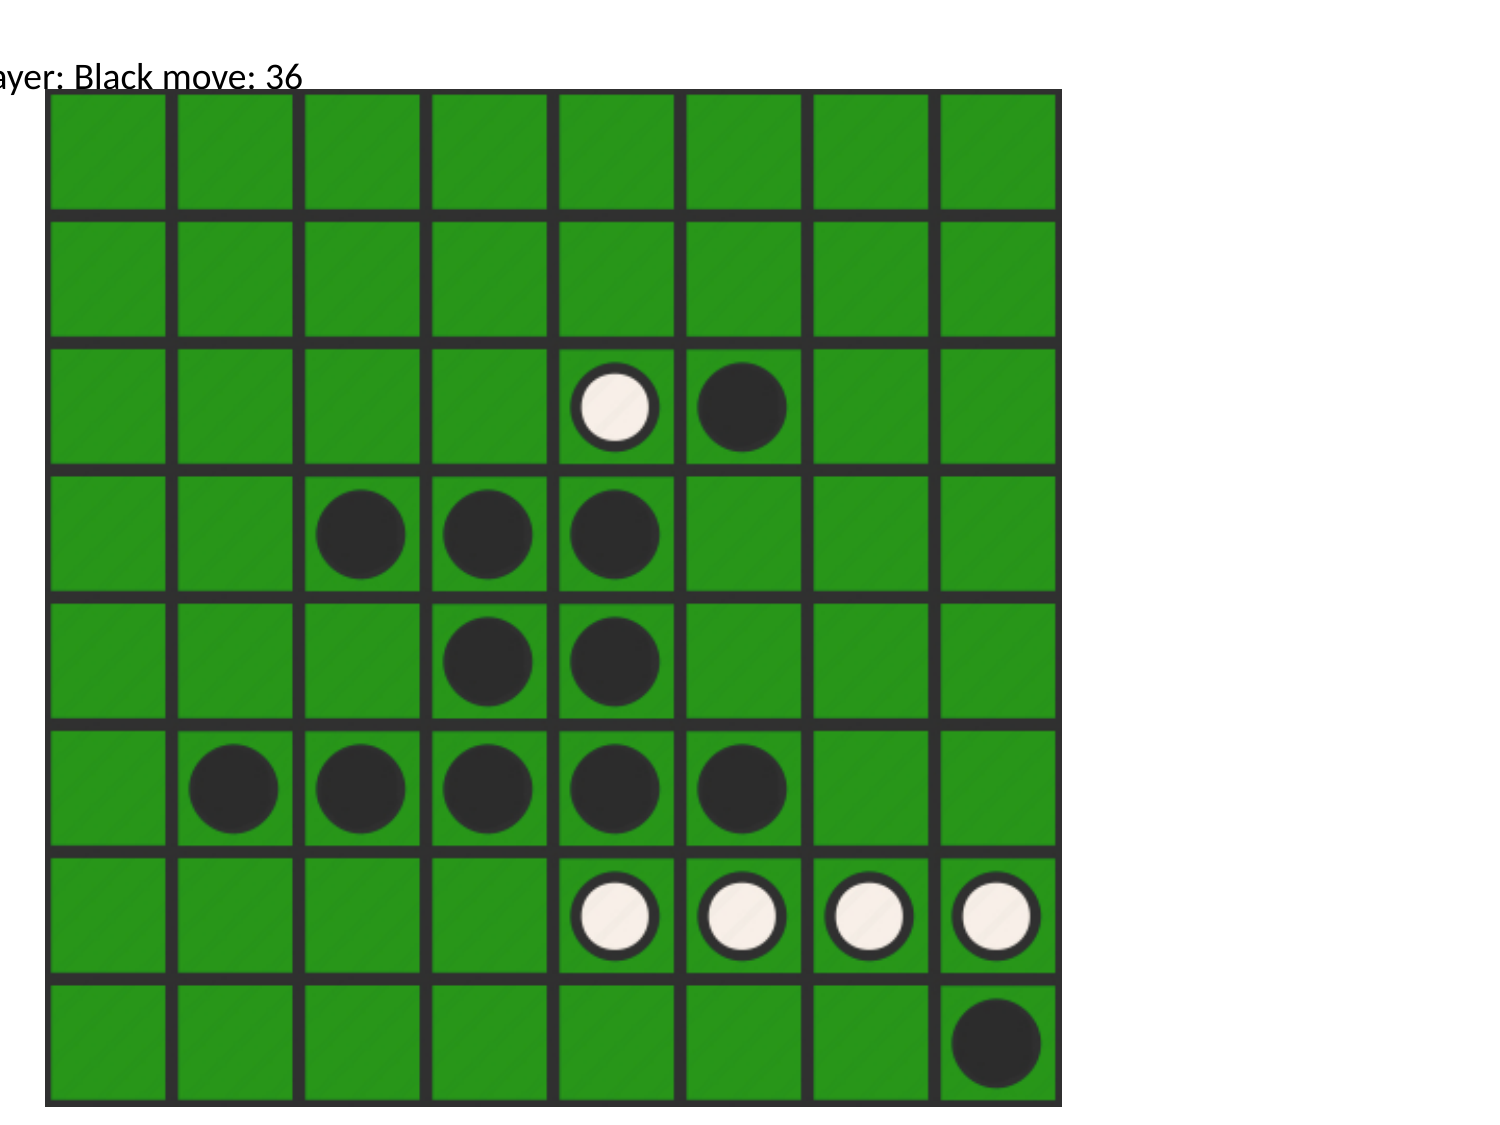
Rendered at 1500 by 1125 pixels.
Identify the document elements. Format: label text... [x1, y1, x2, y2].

picture [44, 89, 1062, 1107]
text_box turn: 13 player: Black move: 36 [0, 44, 319, 105]
